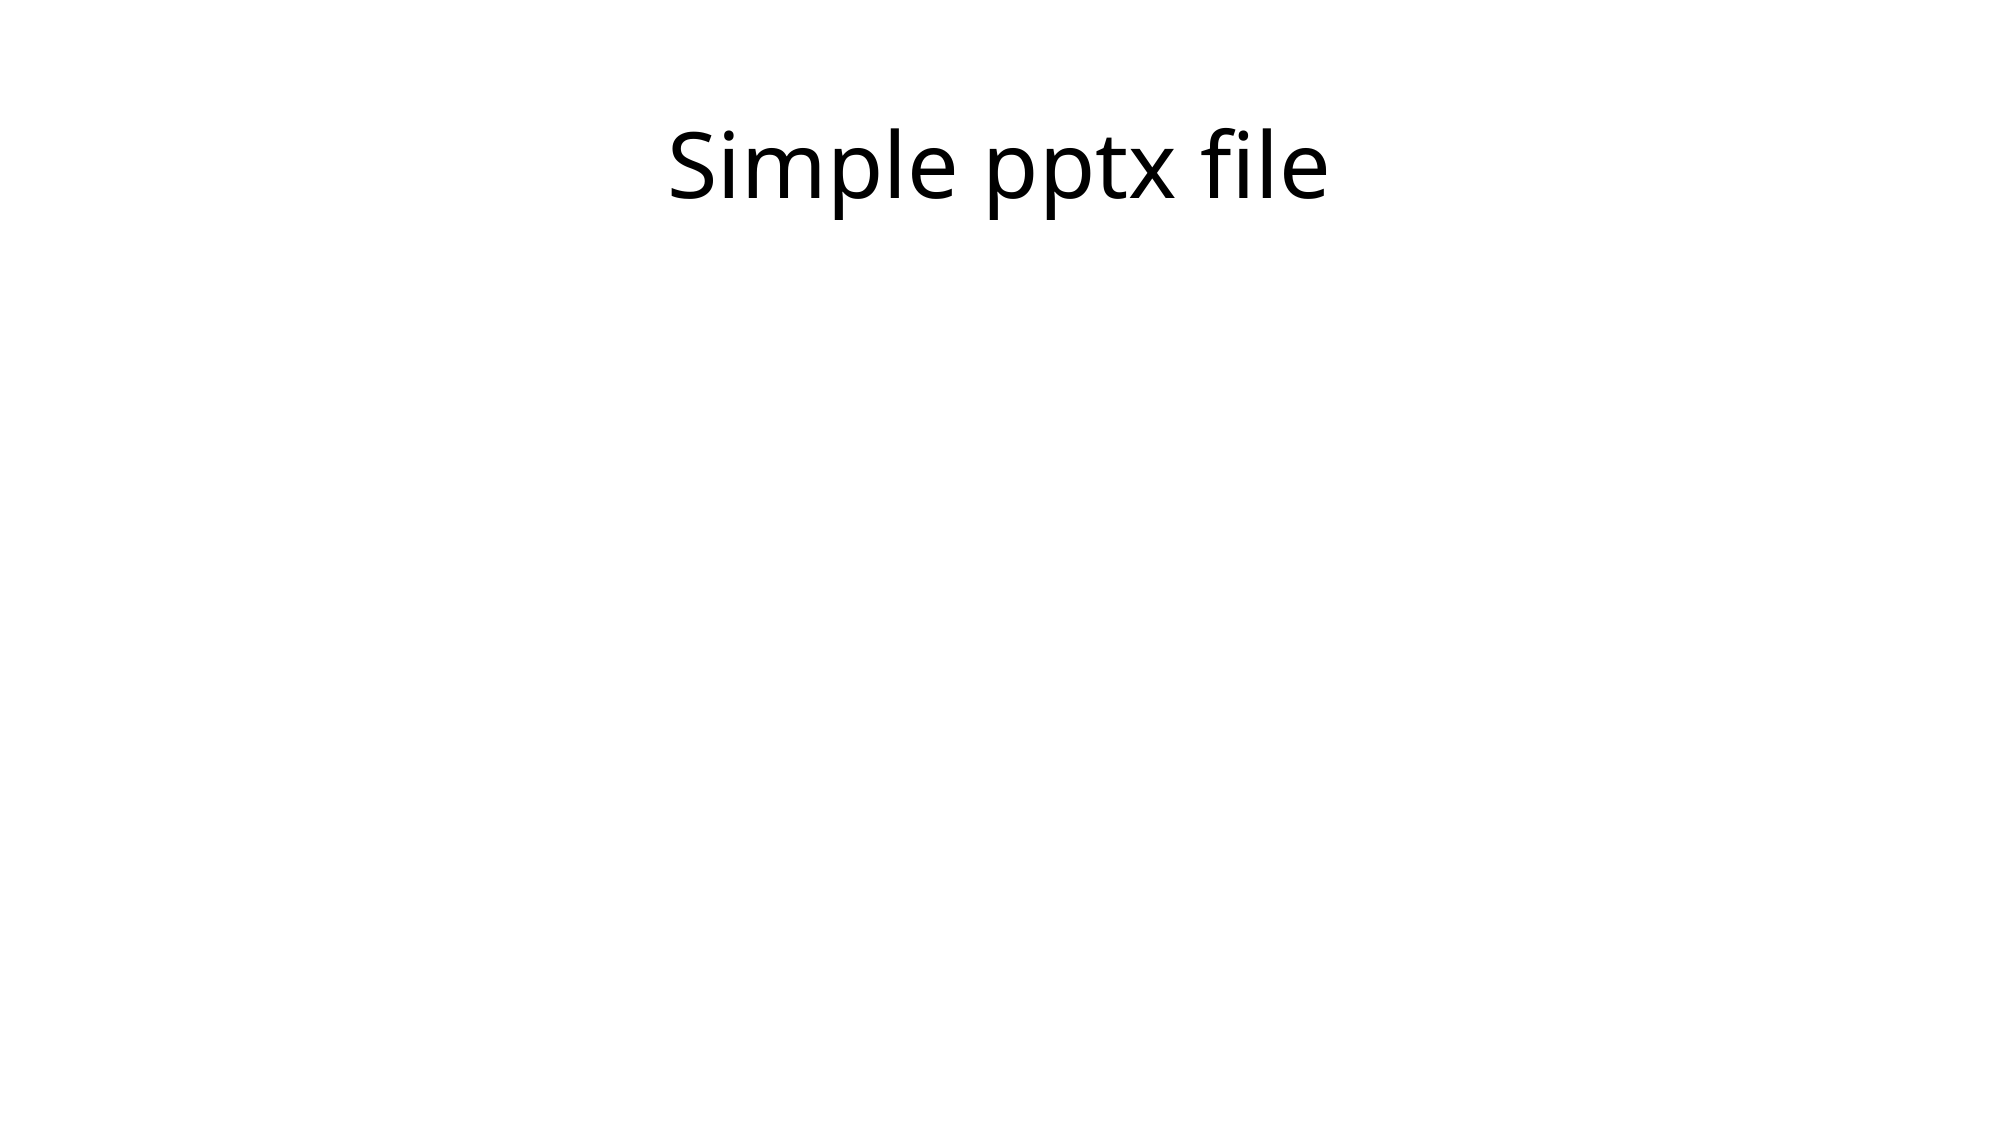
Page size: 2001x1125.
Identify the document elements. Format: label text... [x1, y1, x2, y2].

title Simple pptx file [137, 59, 1863, 278]
